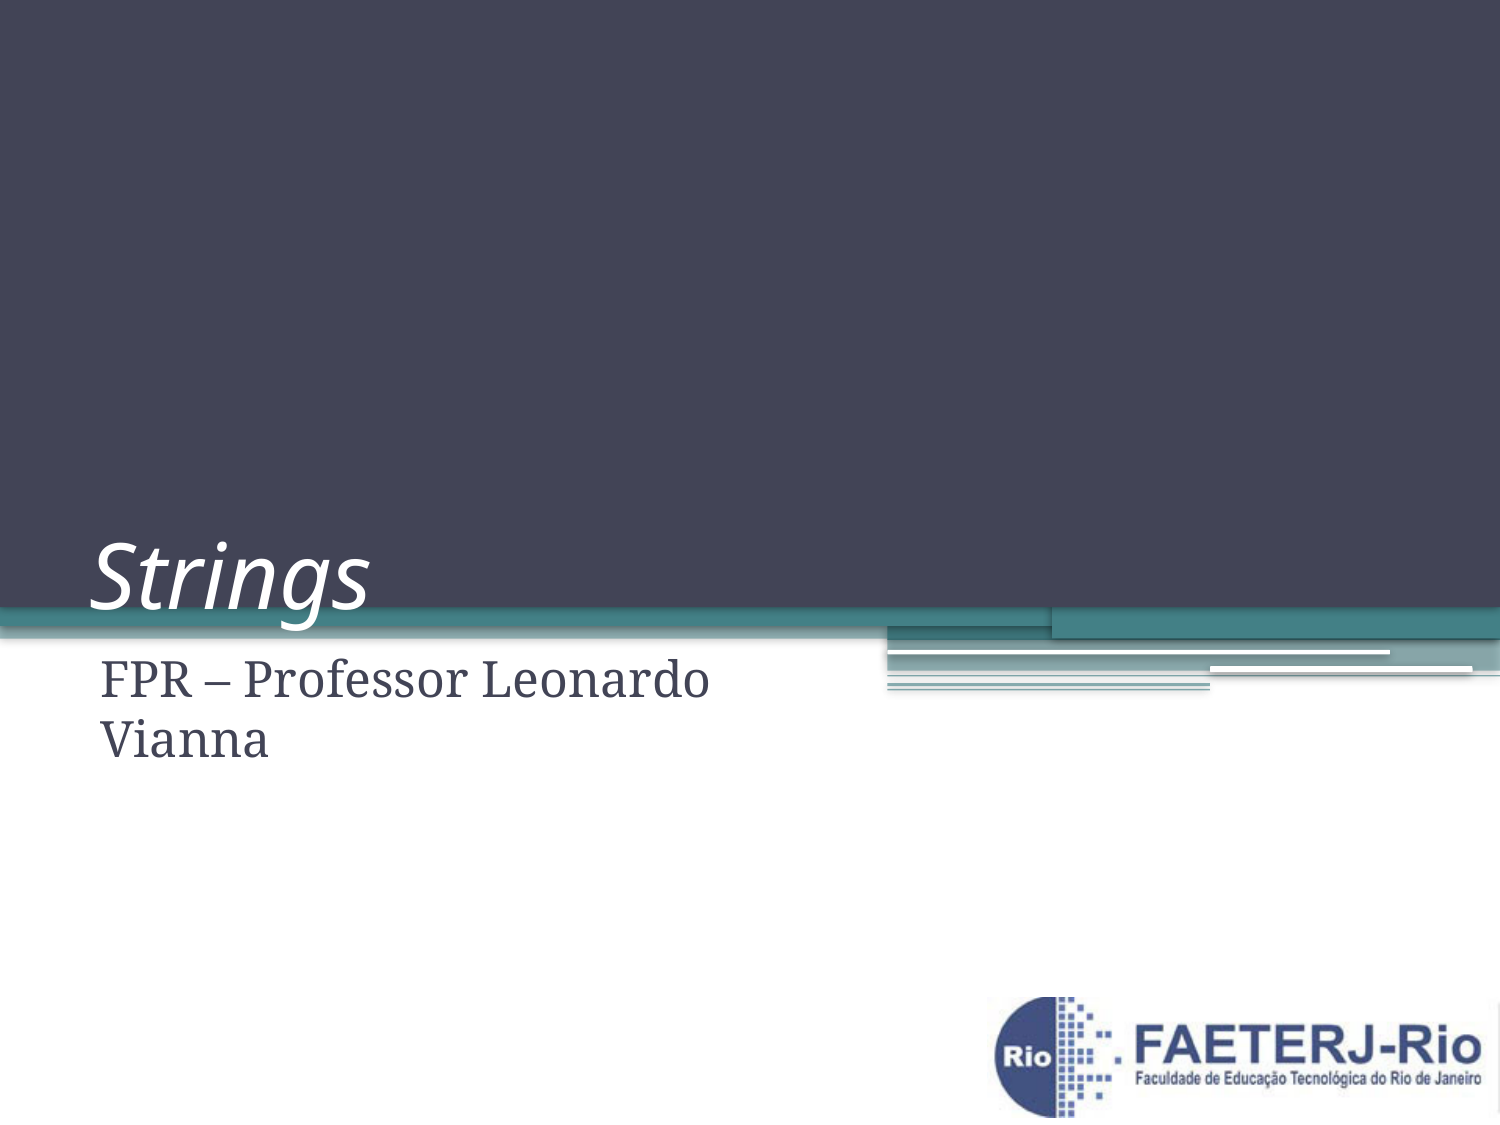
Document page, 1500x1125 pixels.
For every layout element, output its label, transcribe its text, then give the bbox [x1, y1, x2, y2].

picture [987, 996, 1500, 1118]
subtitle FPR – Professor Leonardo Vianna [75, 639, 888, 928]
title Strings [75, 394, 1463, 636]
